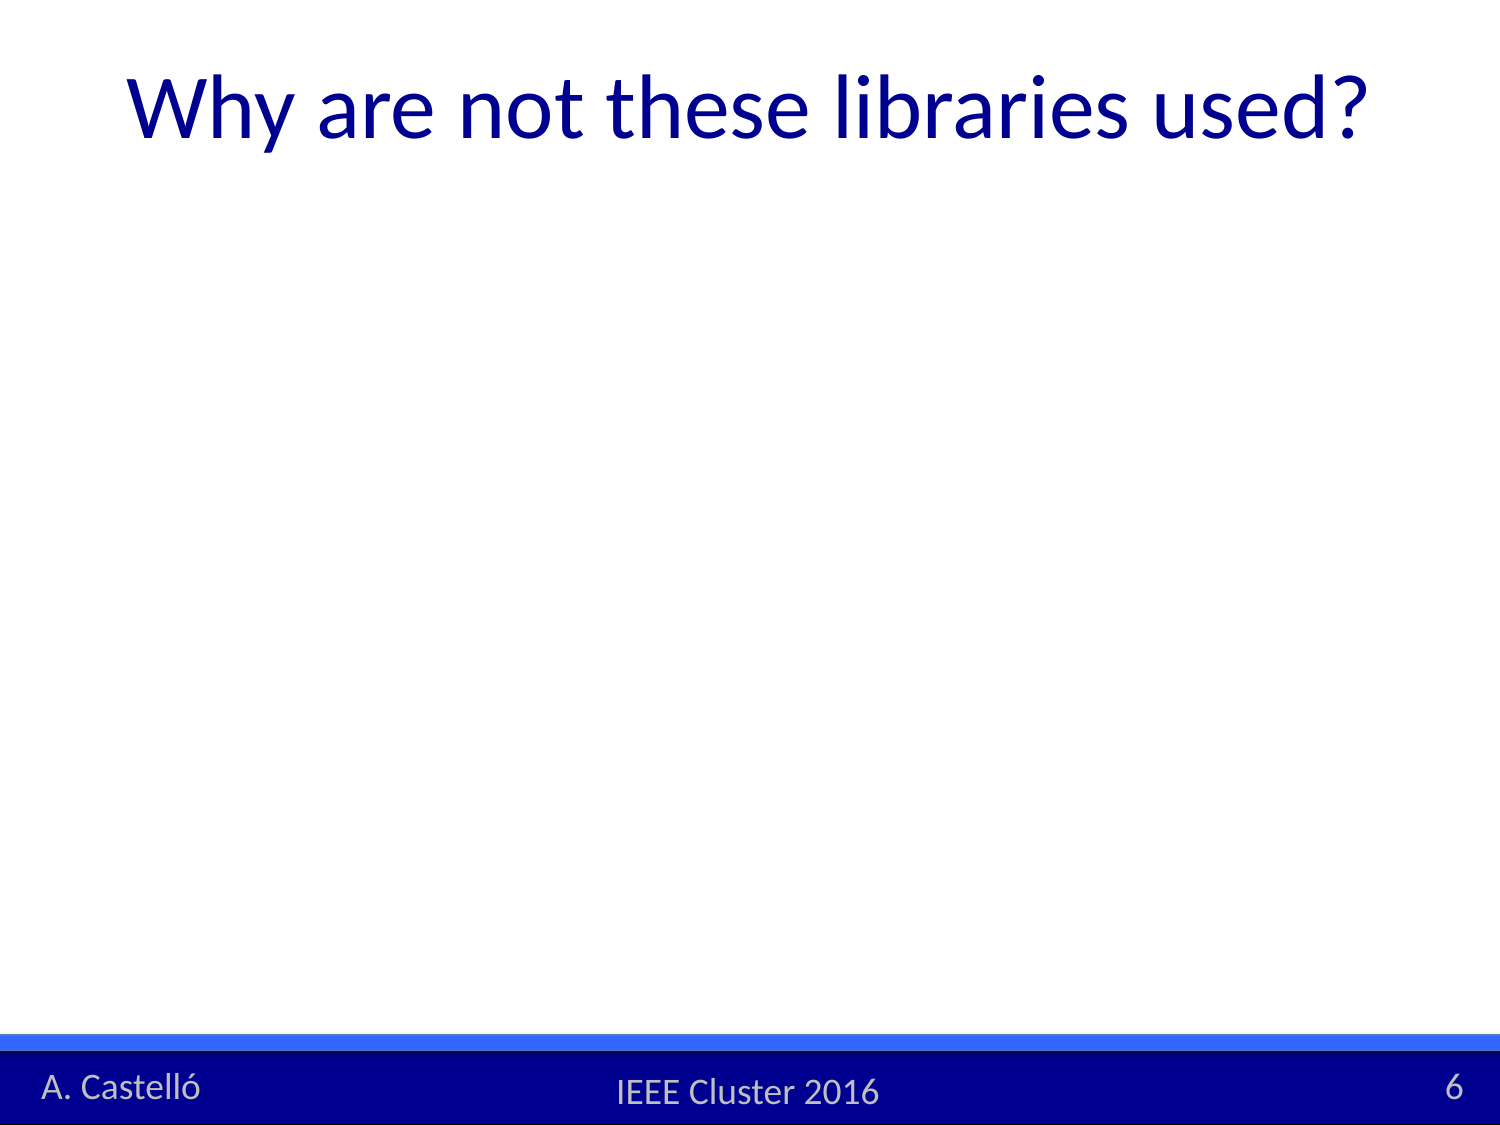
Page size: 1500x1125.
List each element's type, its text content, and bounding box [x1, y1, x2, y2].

title Why are not these libraries used? [74, 28, 1425, 175]
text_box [0, 1034, 1500, 1125]
